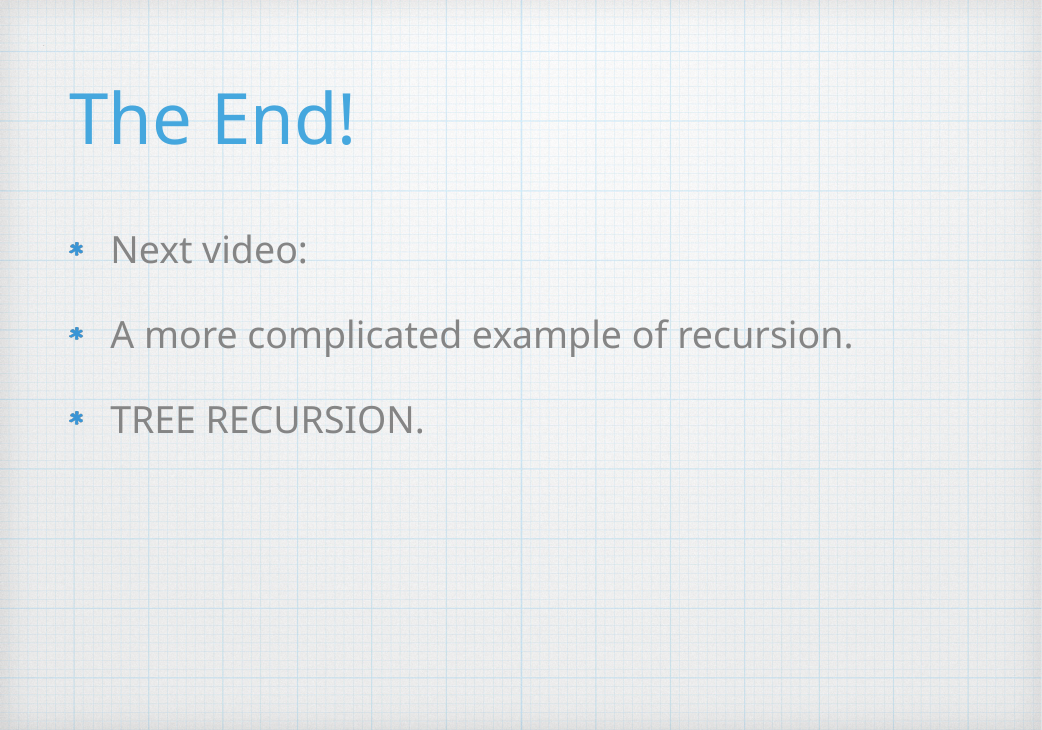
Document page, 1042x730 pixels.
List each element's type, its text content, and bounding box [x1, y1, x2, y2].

title The End! [67, 59, 633, 172]
picture [0, 0, 1042, 730]
list Next video: A more complicated example of recursion. TREE RECURSION. [67, 202, 927, 465]
